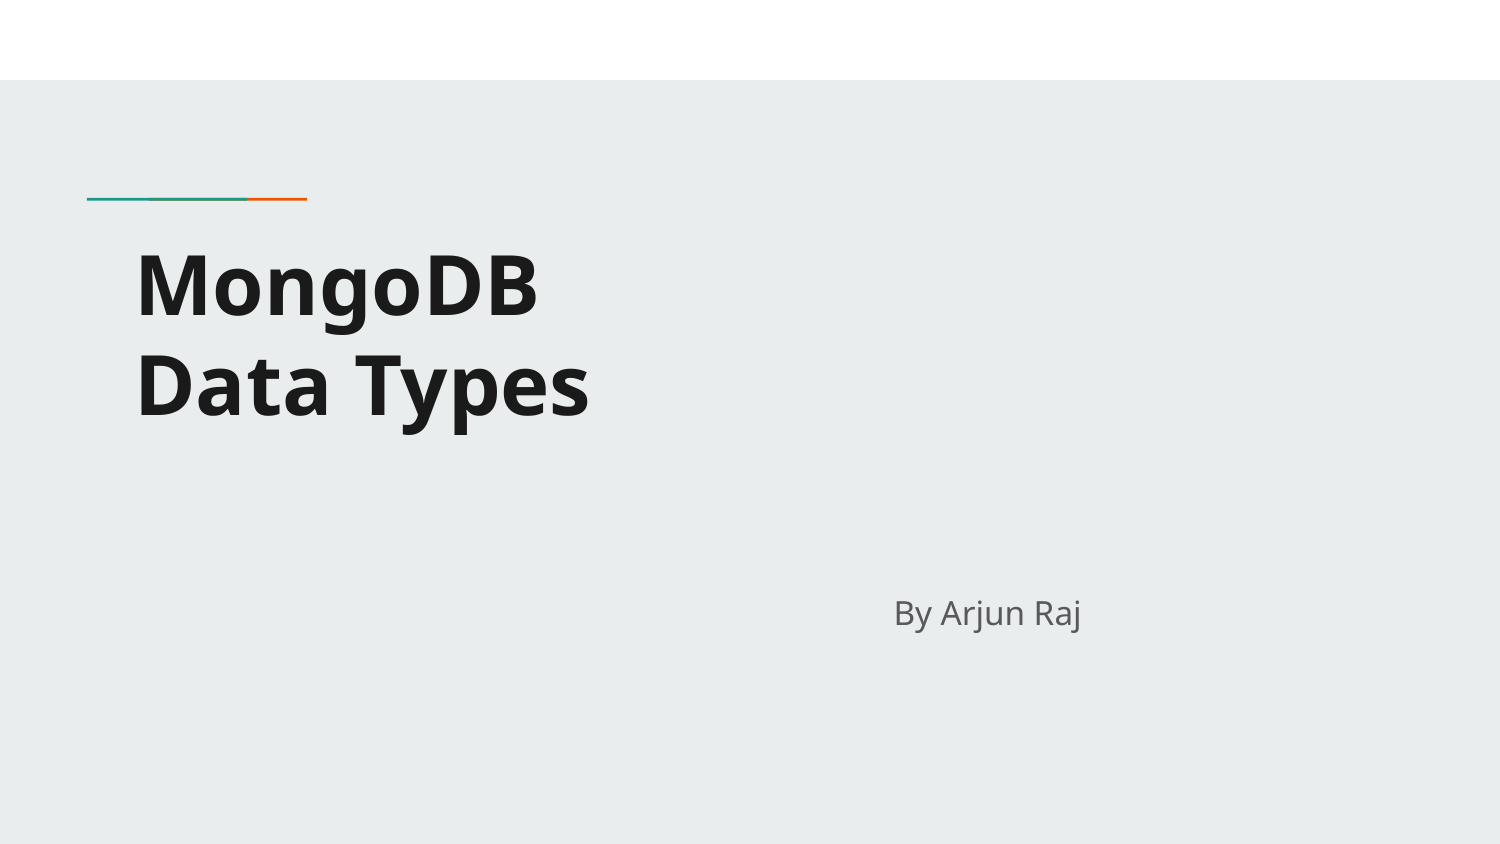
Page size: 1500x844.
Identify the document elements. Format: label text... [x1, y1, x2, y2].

title MongoDB Data Types [119, 216, 890, 455]
subtitle By Arjun Raj [878, 576, 1500, 713]
